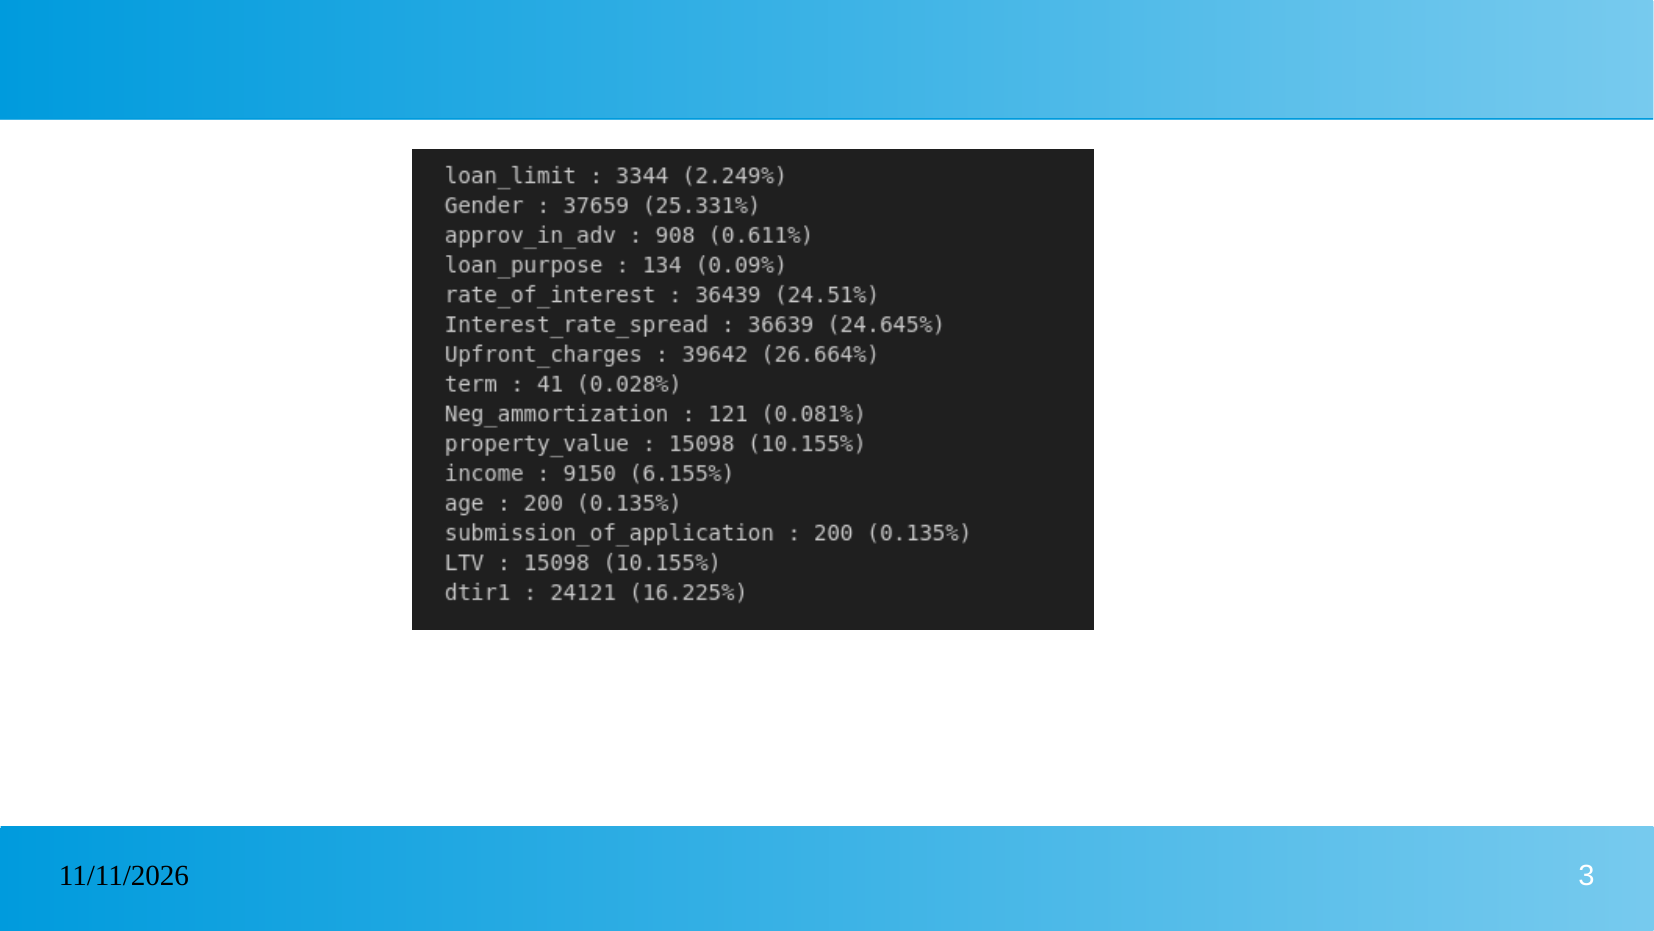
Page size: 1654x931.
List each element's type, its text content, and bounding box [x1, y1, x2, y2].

slide_number 3 [1210, 856, 1595, 916]
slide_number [59, 856, 443, 916]
picture [412, 149, 1094, 630]
